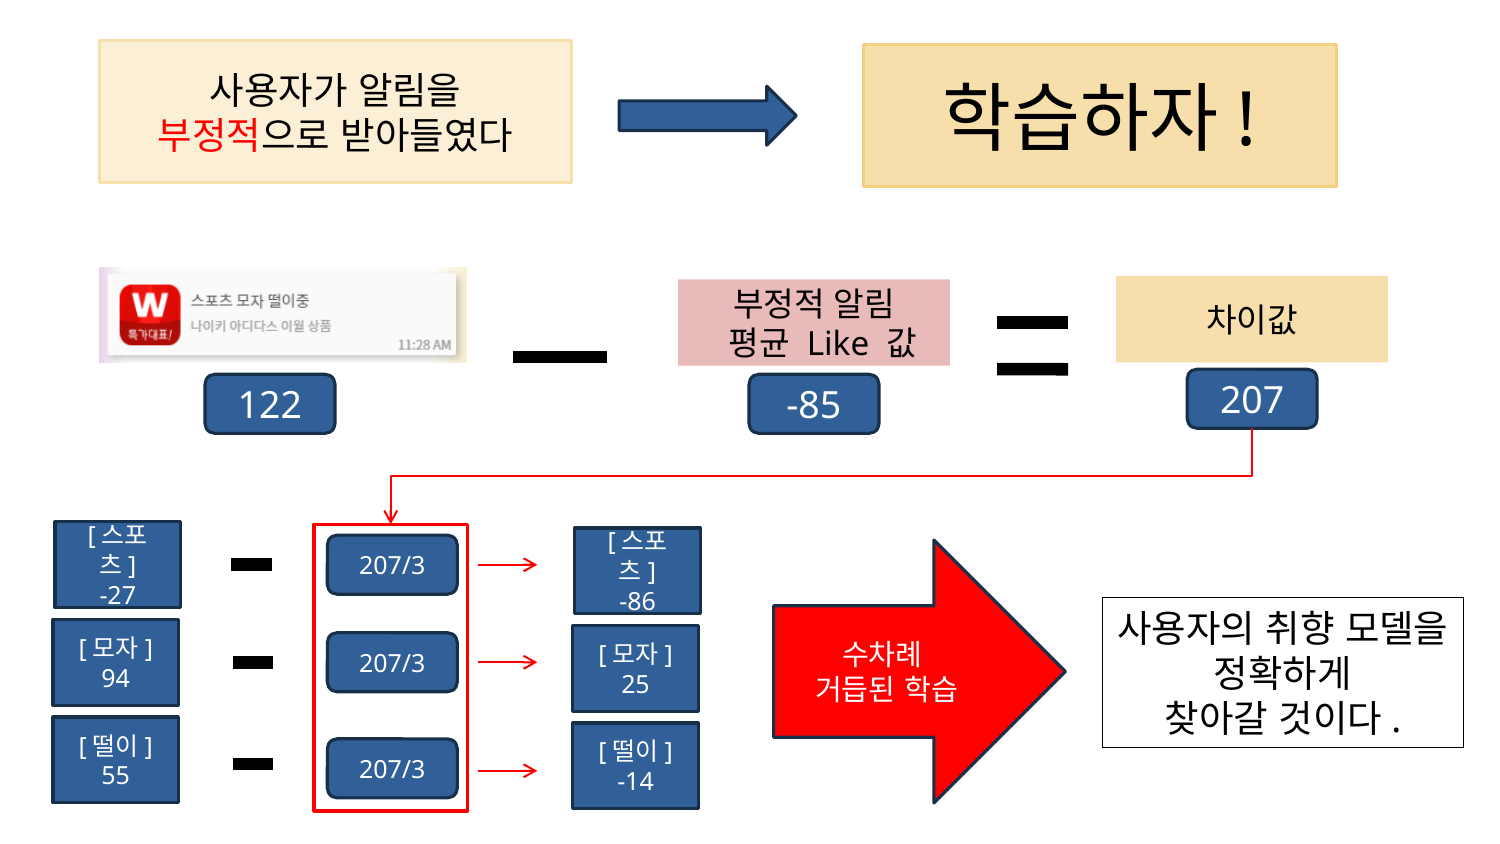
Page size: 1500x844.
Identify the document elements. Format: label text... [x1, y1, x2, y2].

text_box [모자] 94 [51, 618, 180, 707]
text_box [떨이] 55 [51, 715, 180, 804]
text_box [떨이] -14 [571, 721, 700, 810]
text_box 207 [1185, 367, 1319, 430]
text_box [772, 44, 870, 844]
text_box [312, 523, 469, 813]
text_box 부정적 알림 평균 Like 값 [875, 278, 951, 367]
text_box 사용자의 취향 모델을 정확하게 찾아갈 것이다. [1102, 597, 1464, 748]
text_box 수차례 거듭된 학습 [875, 538, 1067, 805]
text_box [모자] 25 [571, 624, 700, 713]
text_box 사용자가 알림을 부정적으로 받아들였다 [98, 39, 573, 184]
text_box [스포츠] -27 [53, 520, 182, 609]
text_box 122 [203, 374, 337, 435]
text_box -85 [875, 374, 881, 434]
picture [98, 267, 467, 364]
text_box 학습하자! [868, 43, 1338, 188]
text_box -85 [747, 372, 767, 435]
text_box 차이값 [1115, 275, 1389, 364]
text_box 부정적 알림 평균 Like 값 [677, 278, 767, 367]
text_box [스포츠] -86 [573, 526, 702, 615]
text_box [617, 84, 767, 147]
